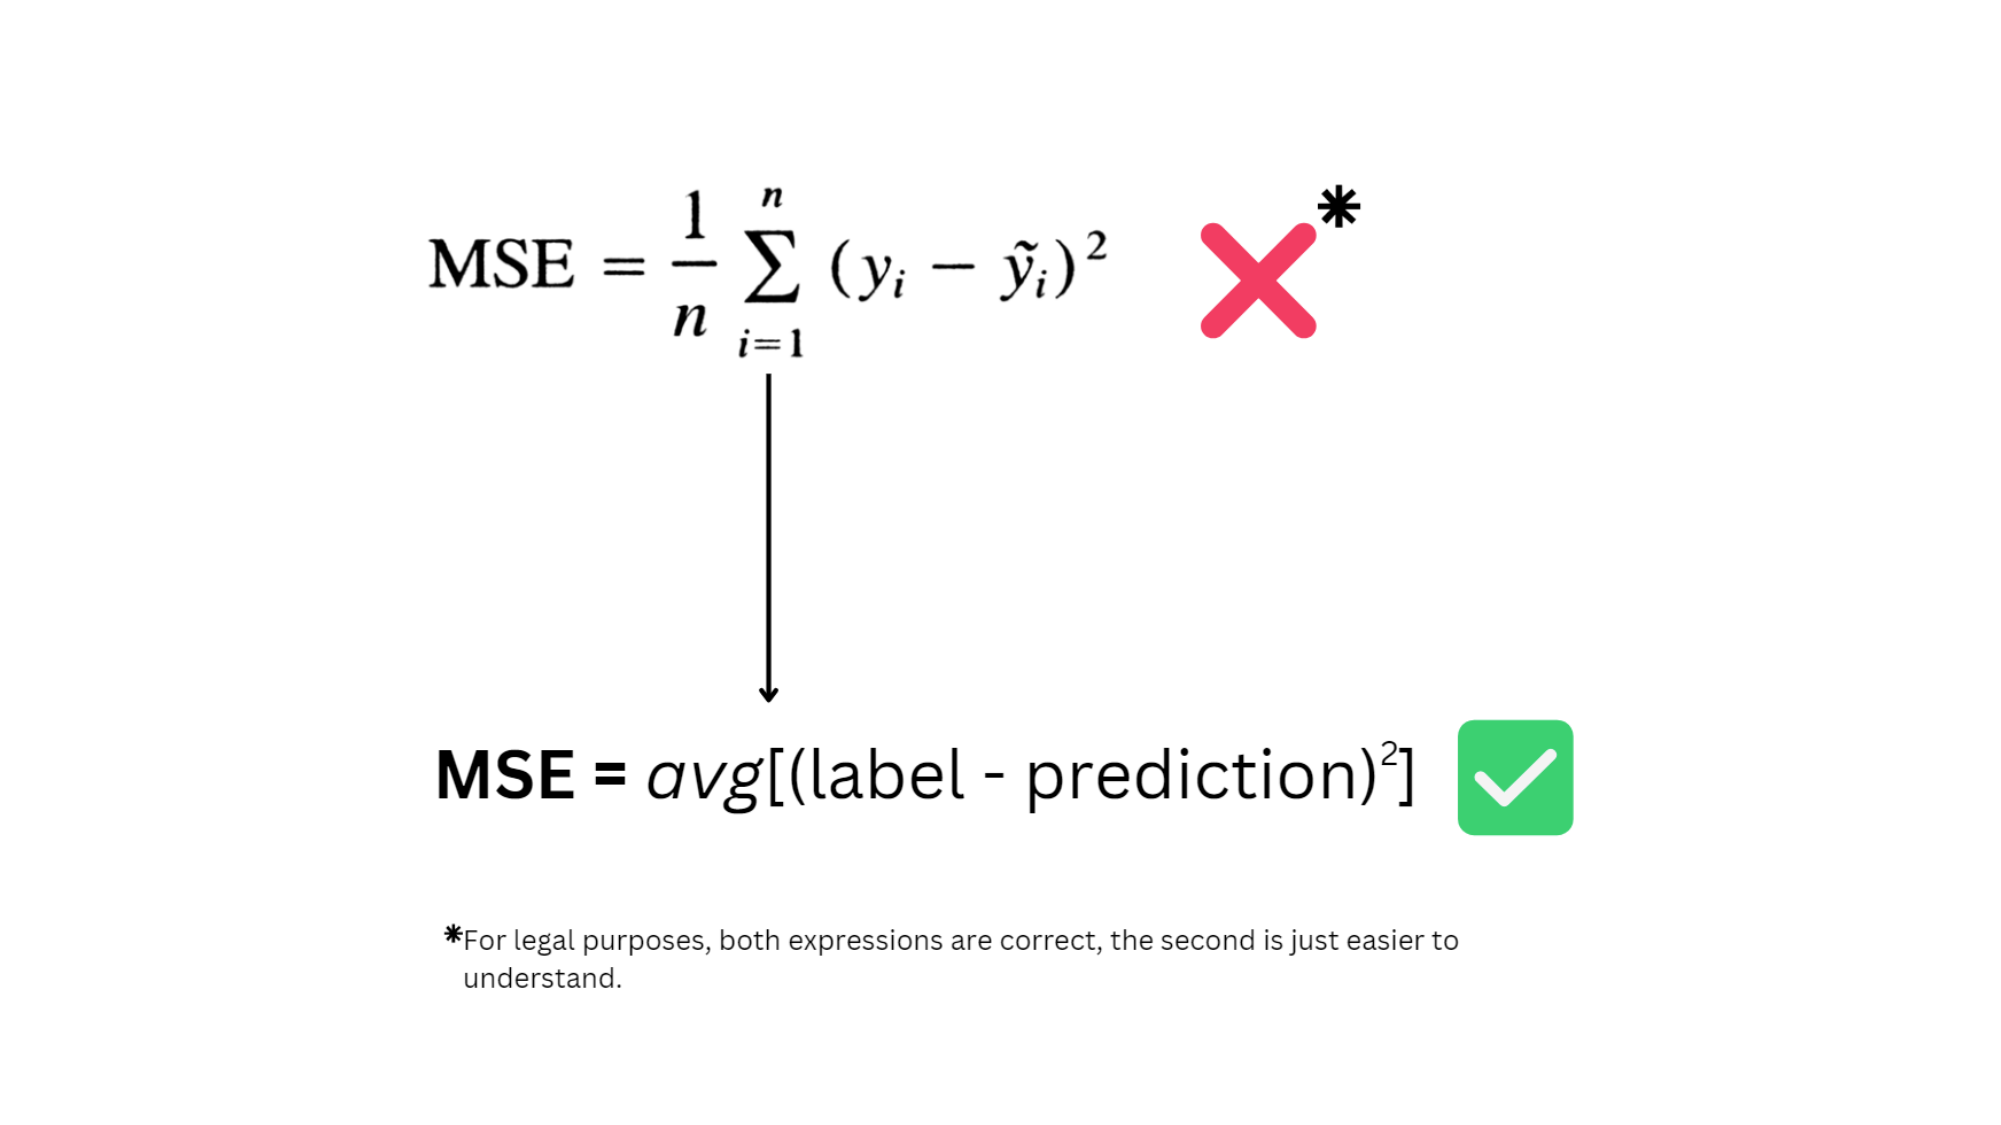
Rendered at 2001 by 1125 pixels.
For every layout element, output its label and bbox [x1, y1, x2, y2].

list [417, 104, 1583, 1020]
